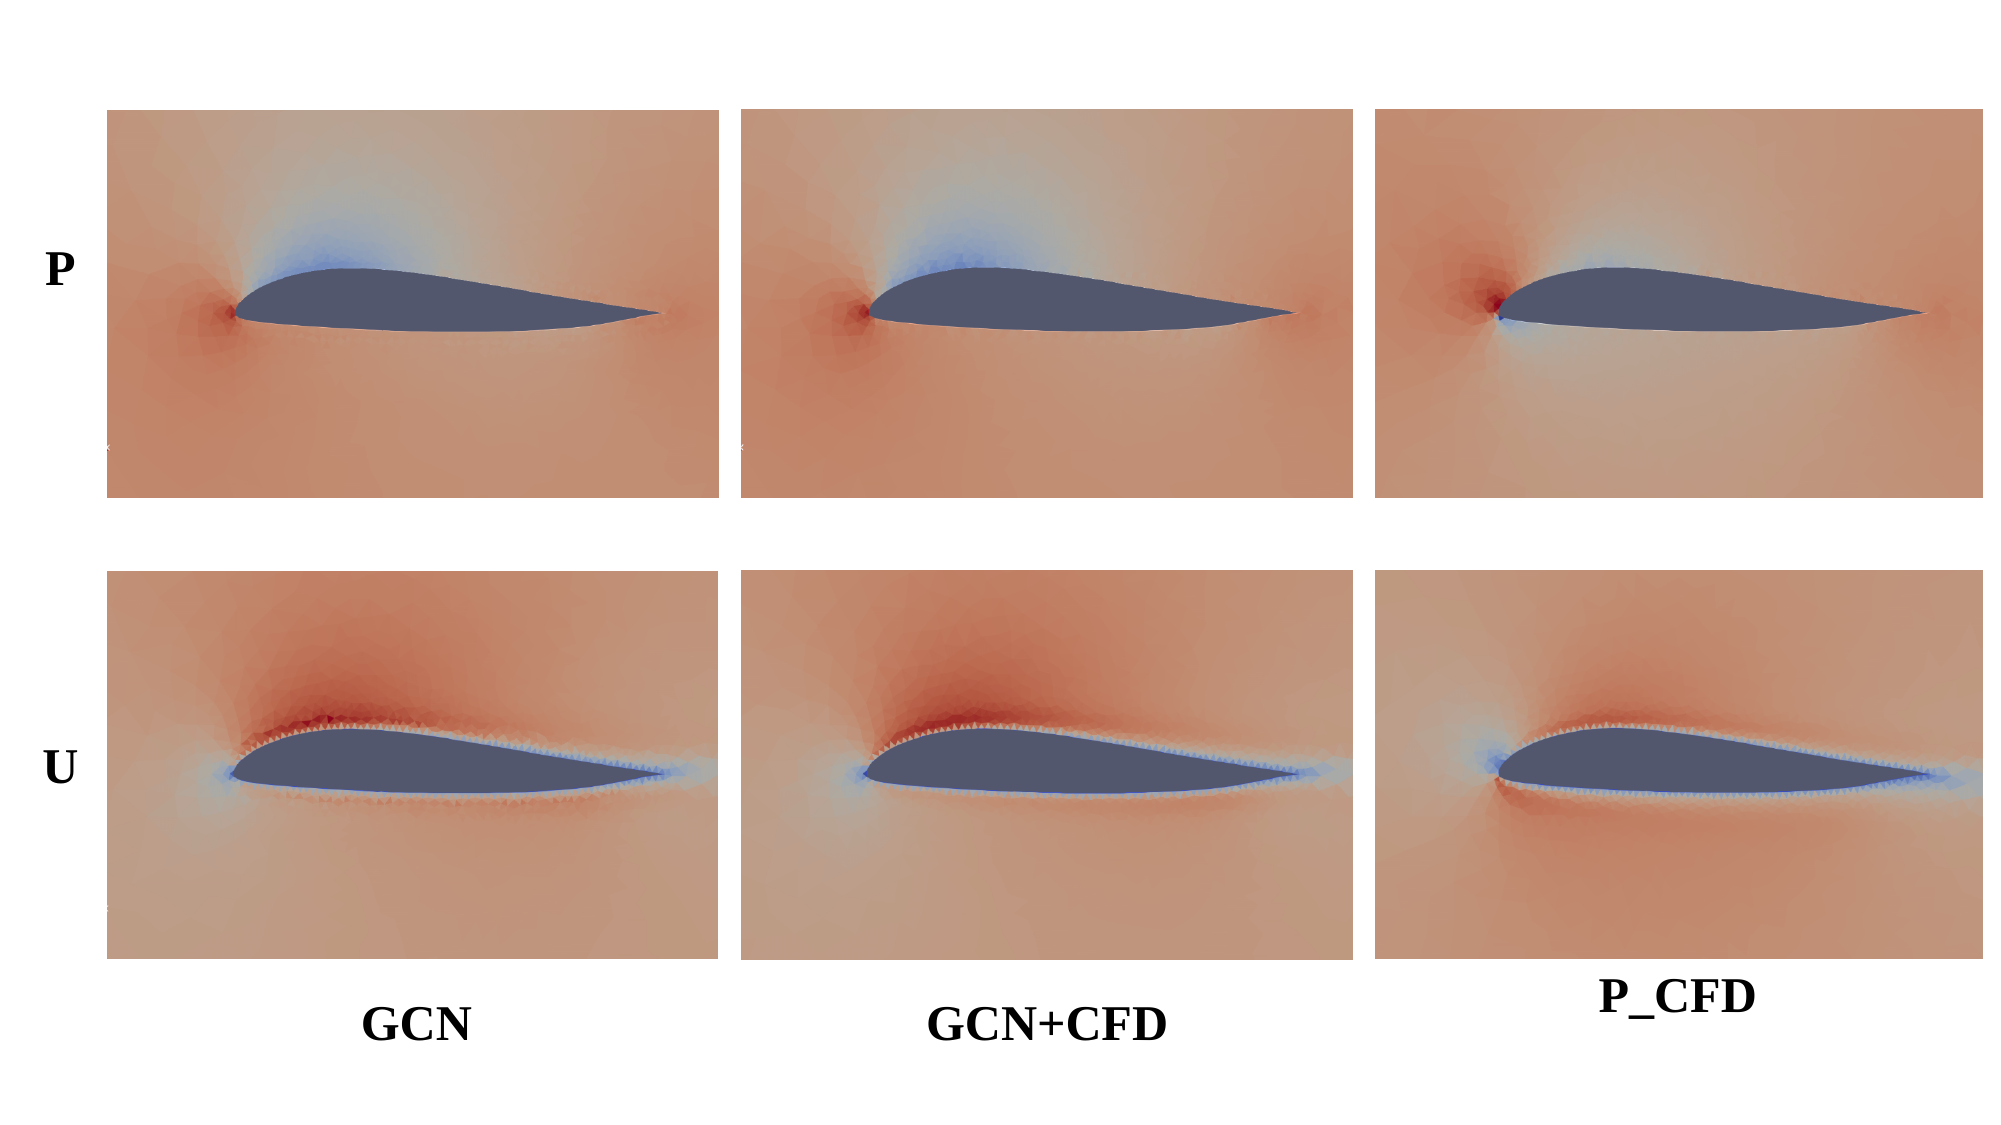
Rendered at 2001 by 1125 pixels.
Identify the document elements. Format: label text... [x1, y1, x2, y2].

picture [1375, 570, 1983, 959]
text_box U [27, 726, 94, 802]
text_box P_CFD [1456, 959, 1900, 1031]
text_box GCN [194, 982, 638, 1058]
picture [741, 109, 1353, 498]
text_box P [12, 228, 107, 303]
picture [107, 110, 719, 498]
picture [1375, 109, 1983, 498]
picture [107, 571, 718, 959]
text_box GCN+CFD [825, 982, 1269, 1058]
picture [741, 570, 1353, 960]
